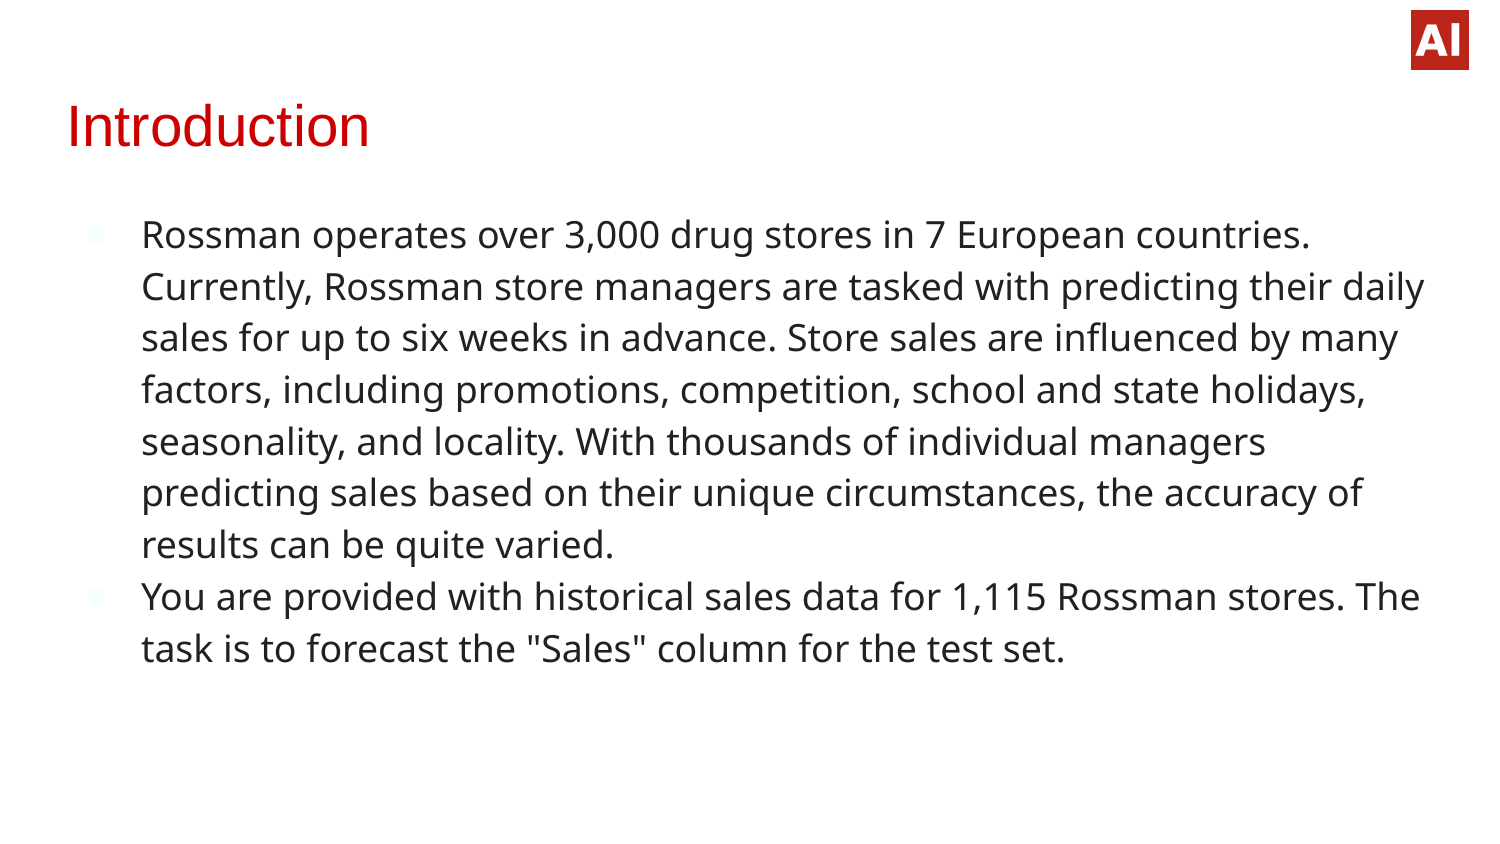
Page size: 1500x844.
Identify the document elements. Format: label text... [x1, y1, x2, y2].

title Introduction [51, 72, 1449, 167]
list Rossman operates over 3,000 drug stores in 7 European countries. Currently, Rossman store managers are tasked with predicting their daily sales for up to six weeks in advance. Store sales are influenced by many factors, including promotions, competition, school and state holidays, seasonality, and locality. With thousands of individual managers predicting sales based on their unique circumstances, the accuracy of results can be quite varied. You are provided with historical sales data for 1,115 Rossman stores. The task is to forecast the "Sales" column for the test set. [51, 189, 1449, 750]
picture [1411, 10, 1469, 70]
